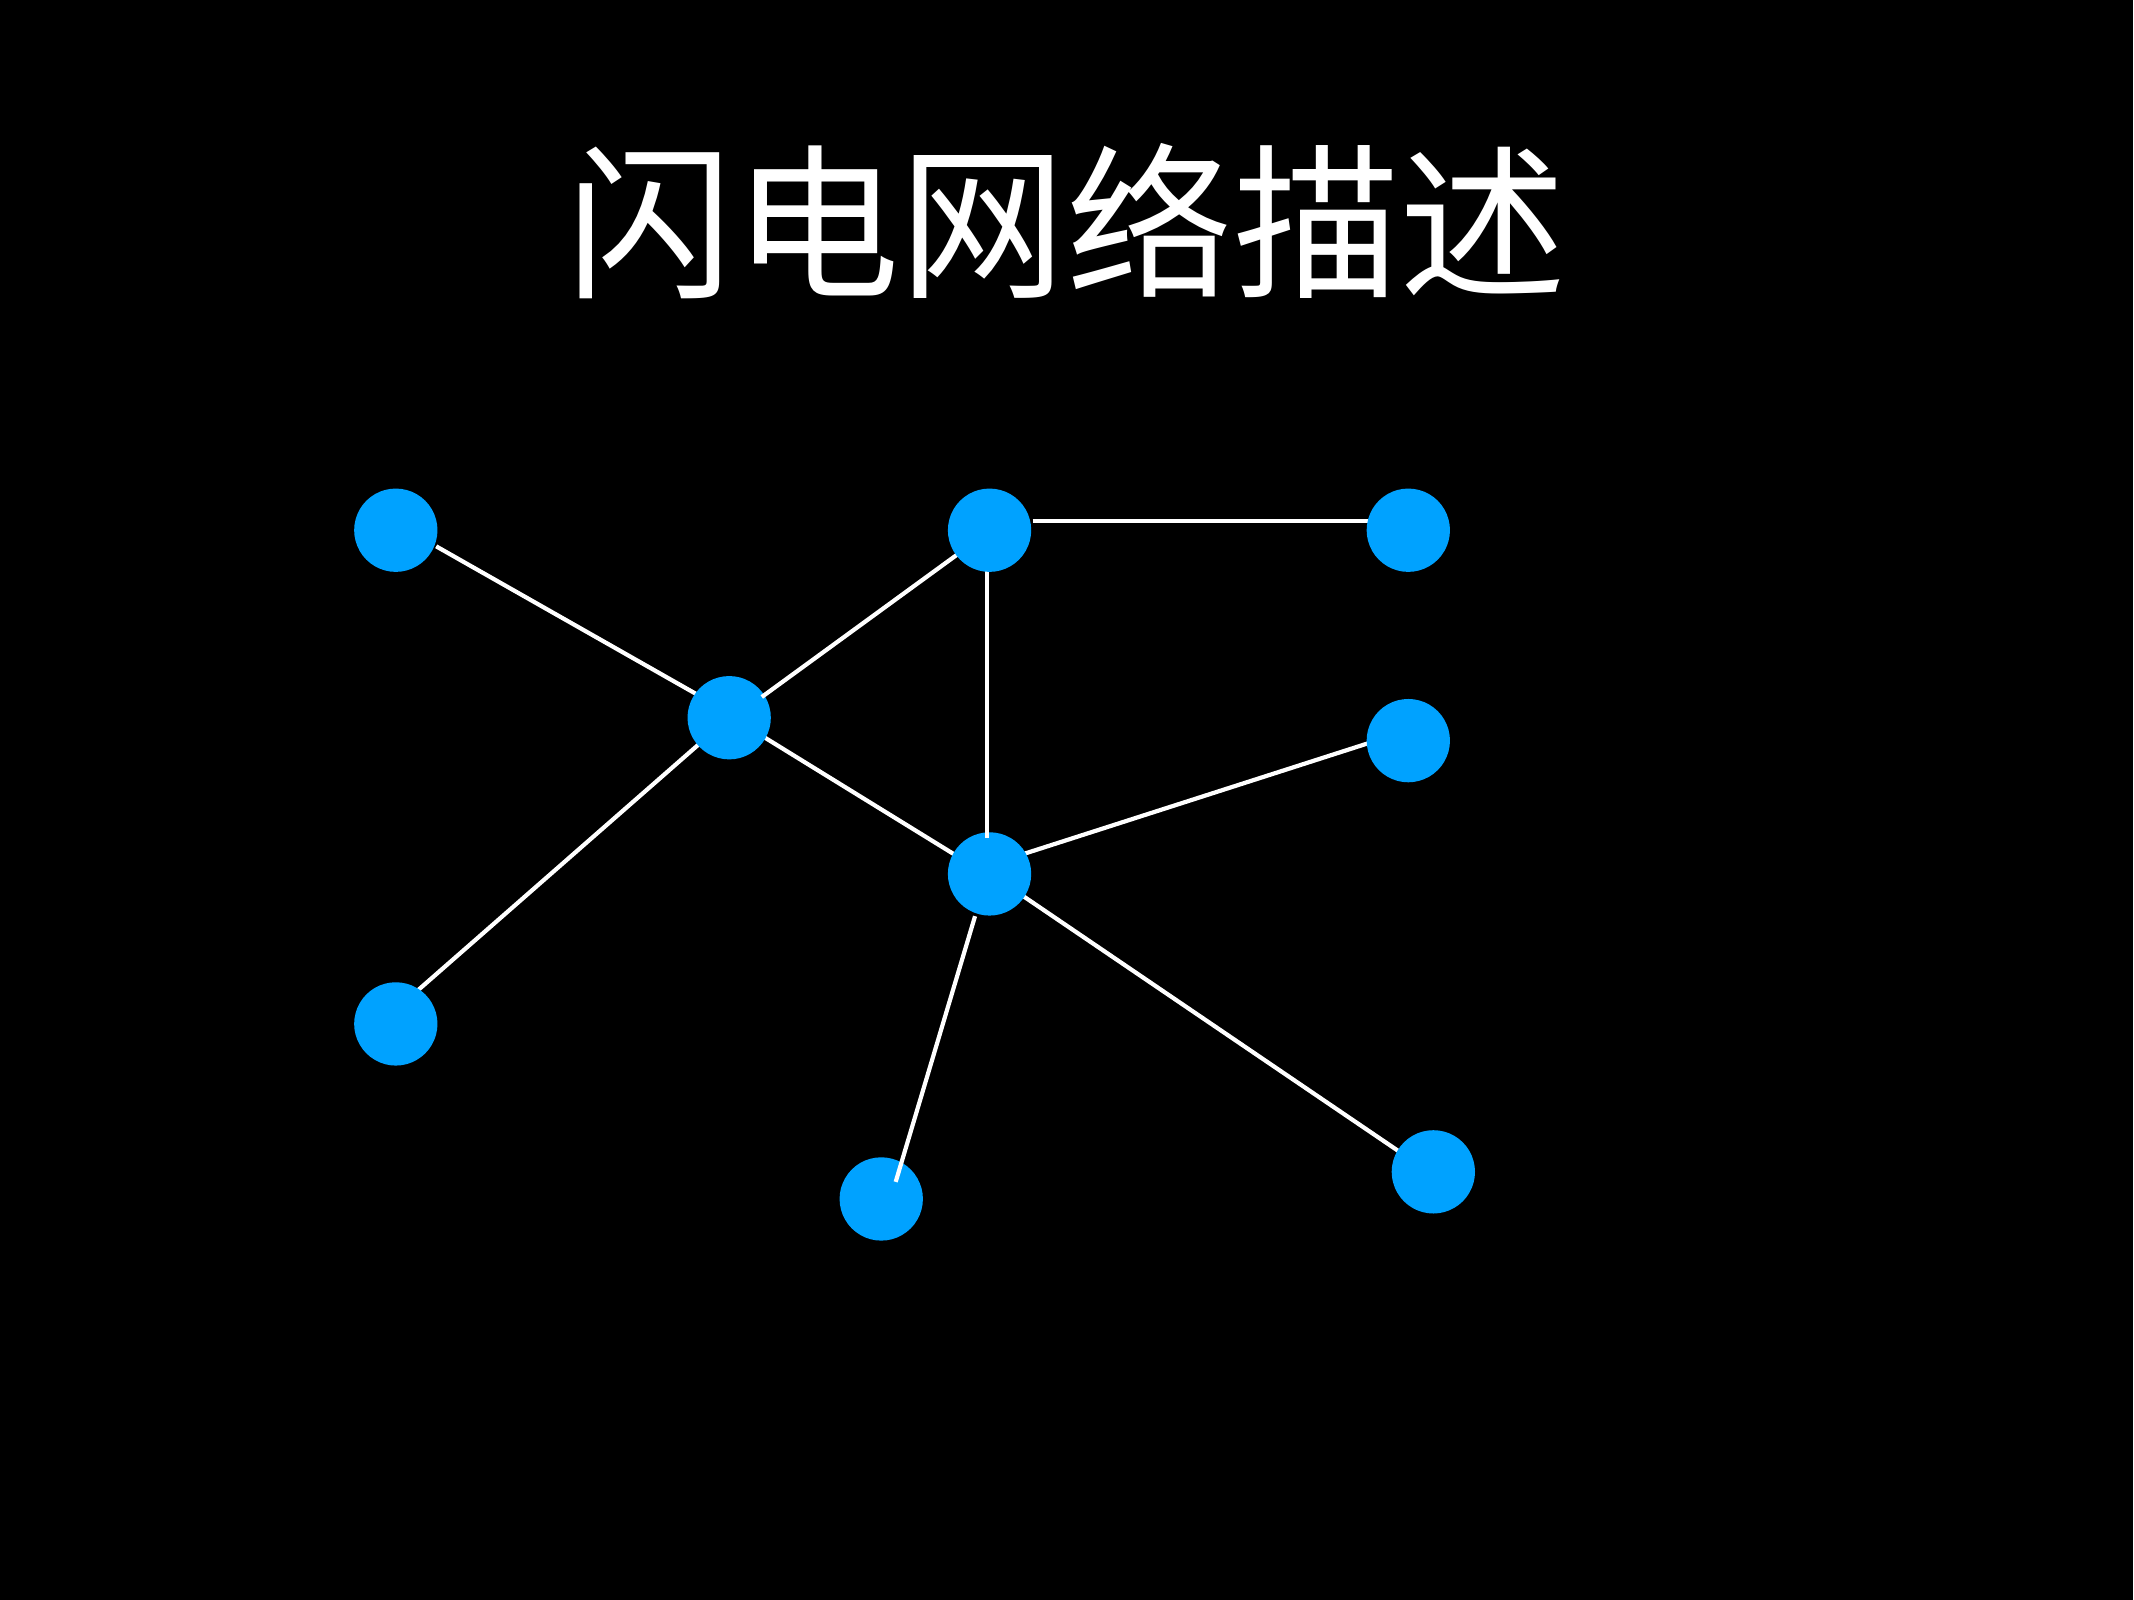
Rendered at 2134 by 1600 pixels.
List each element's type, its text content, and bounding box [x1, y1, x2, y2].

text_box [1366, 488, 1450, 572]
text_box [947, 488, 1032, 572]
text_box [1366, 698, 1450, 783]
text_box [1391, 1130, 1476, 1214]
text_box [839, 1157, 923, 1241]
title 闪电网络描述 [155, 41, 1978, 397]
text_box [354, 488, 438, 572]
text_box [687, 676, 771, 760]
text_box [354, 982, 438, 1066]
text_box [947, 832, 1032, 916]
